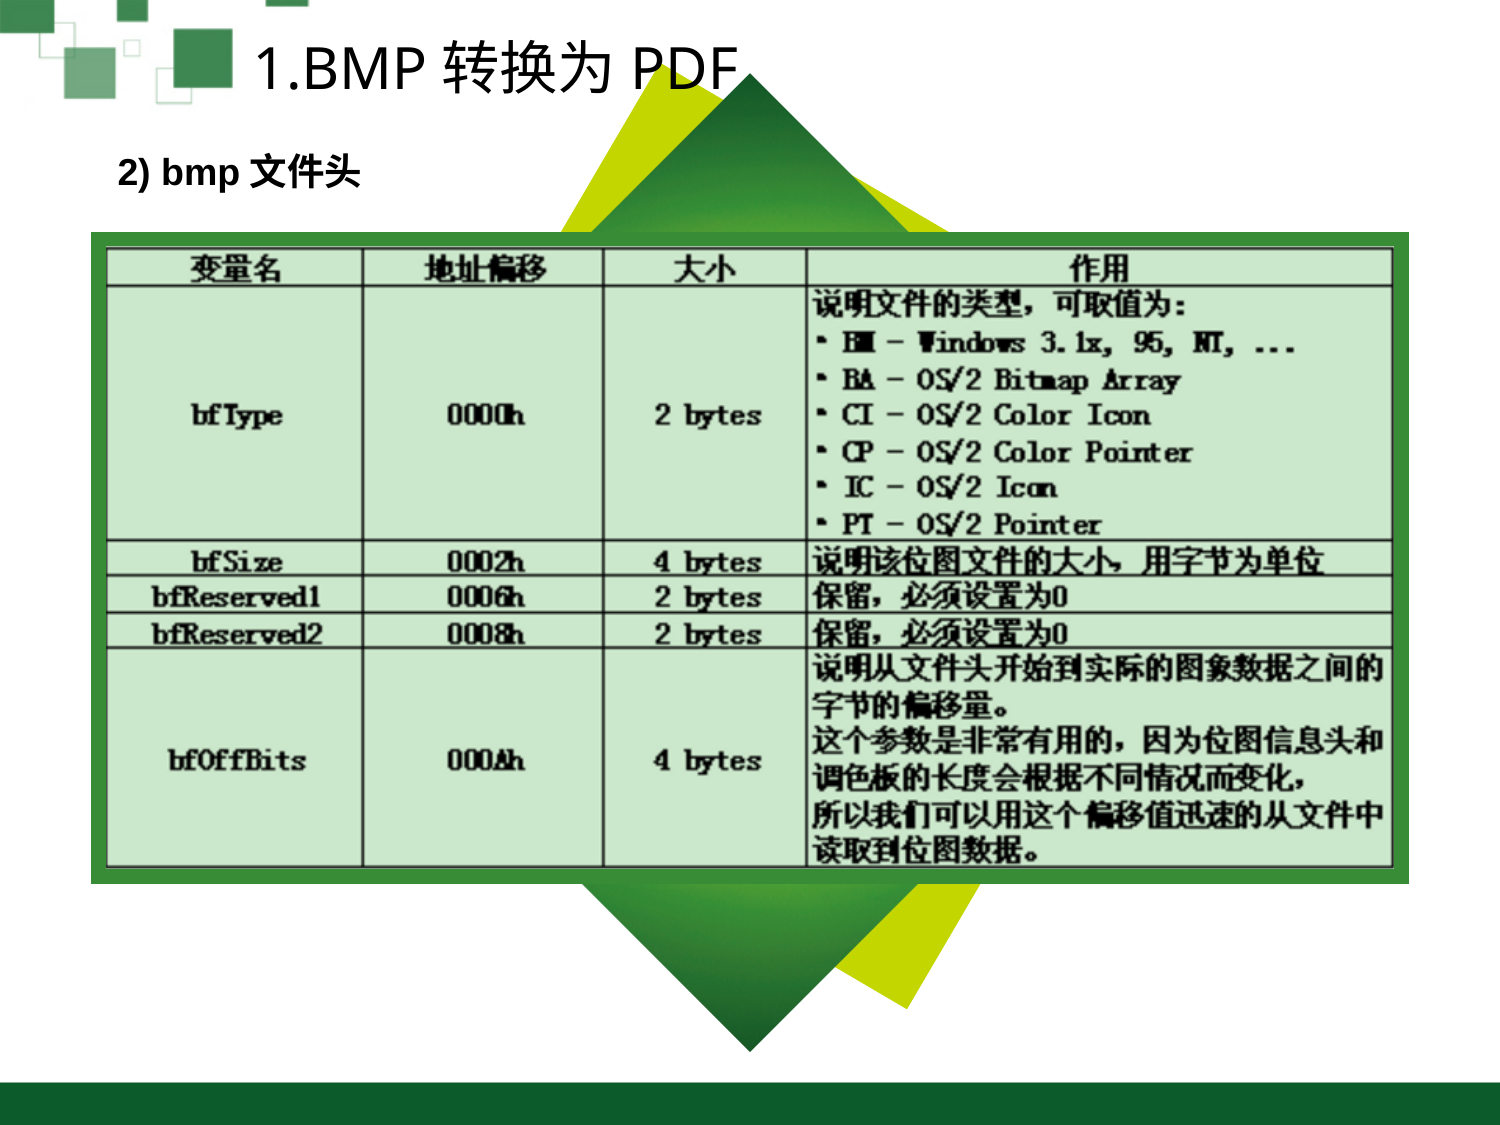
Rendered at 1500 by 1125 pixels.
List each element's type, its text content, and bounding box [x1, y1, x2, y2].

text_box 1.BMP转换为PDF [237, 23, 753, 109]
text_box 2) bmp文件头 [102, 140, 254, 201]
picture [0, 0, 1500, 1125]
